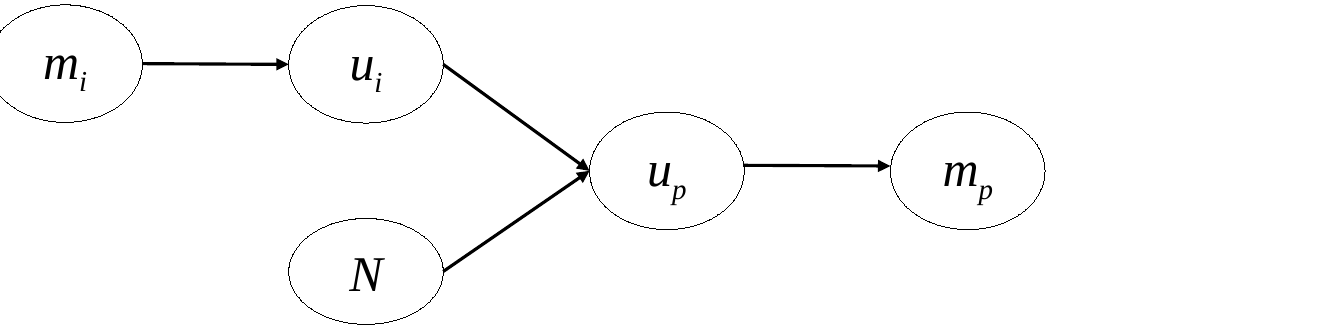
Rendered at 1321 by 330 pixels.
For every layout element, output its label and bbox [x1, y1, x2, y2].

text_box [0, 4, 1045, 326]
